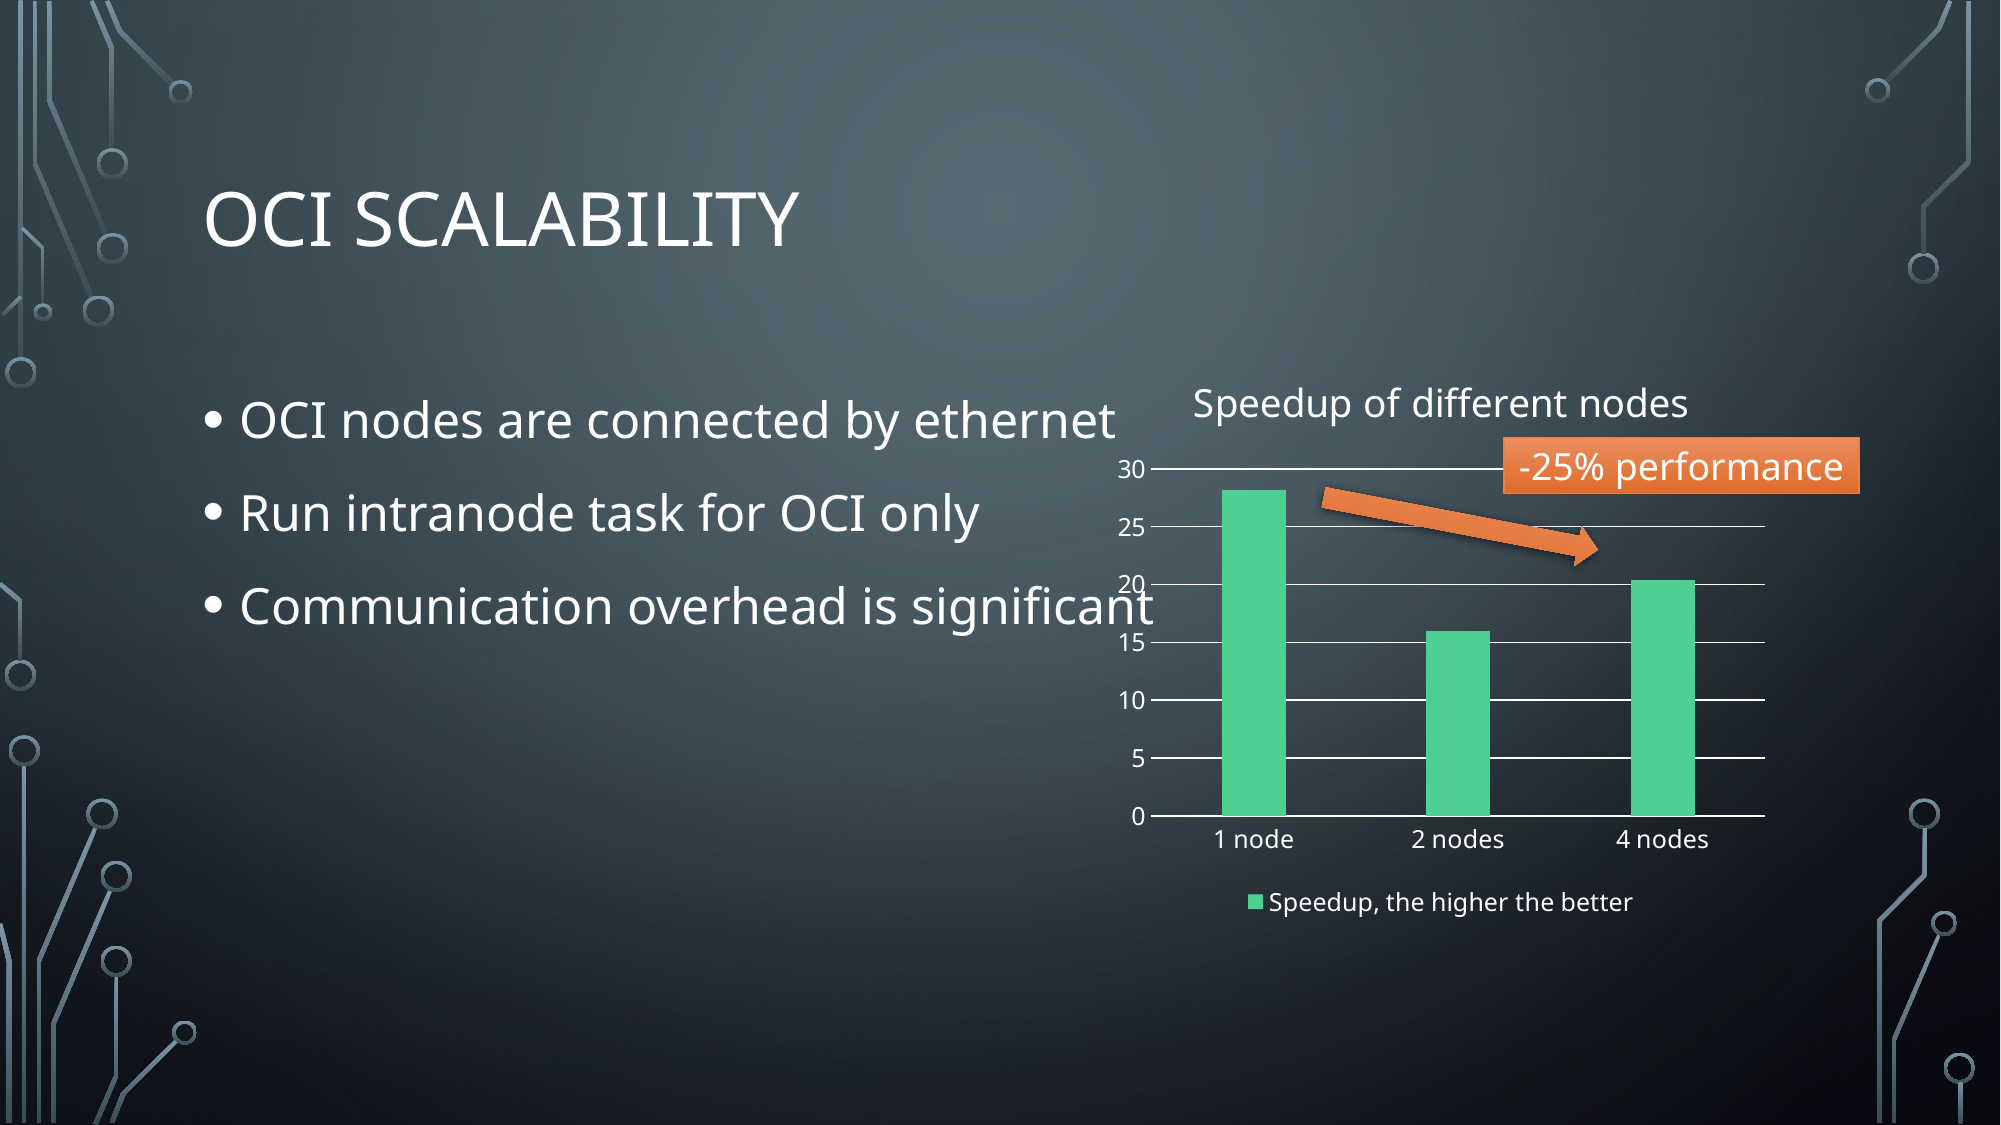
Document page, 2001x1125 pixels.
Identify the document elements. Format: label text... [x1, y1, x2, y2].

chart [1103, 343, 1779, 926]
text_box OCI nodes are connected by ethernet Run intranode task for OCI only Communication overhead is significant [187, 368, 1813, 950]
text_box -25% performance [1779, 437, 1860, 494]
title OCI scalability [187, 101, 1813, 344]
